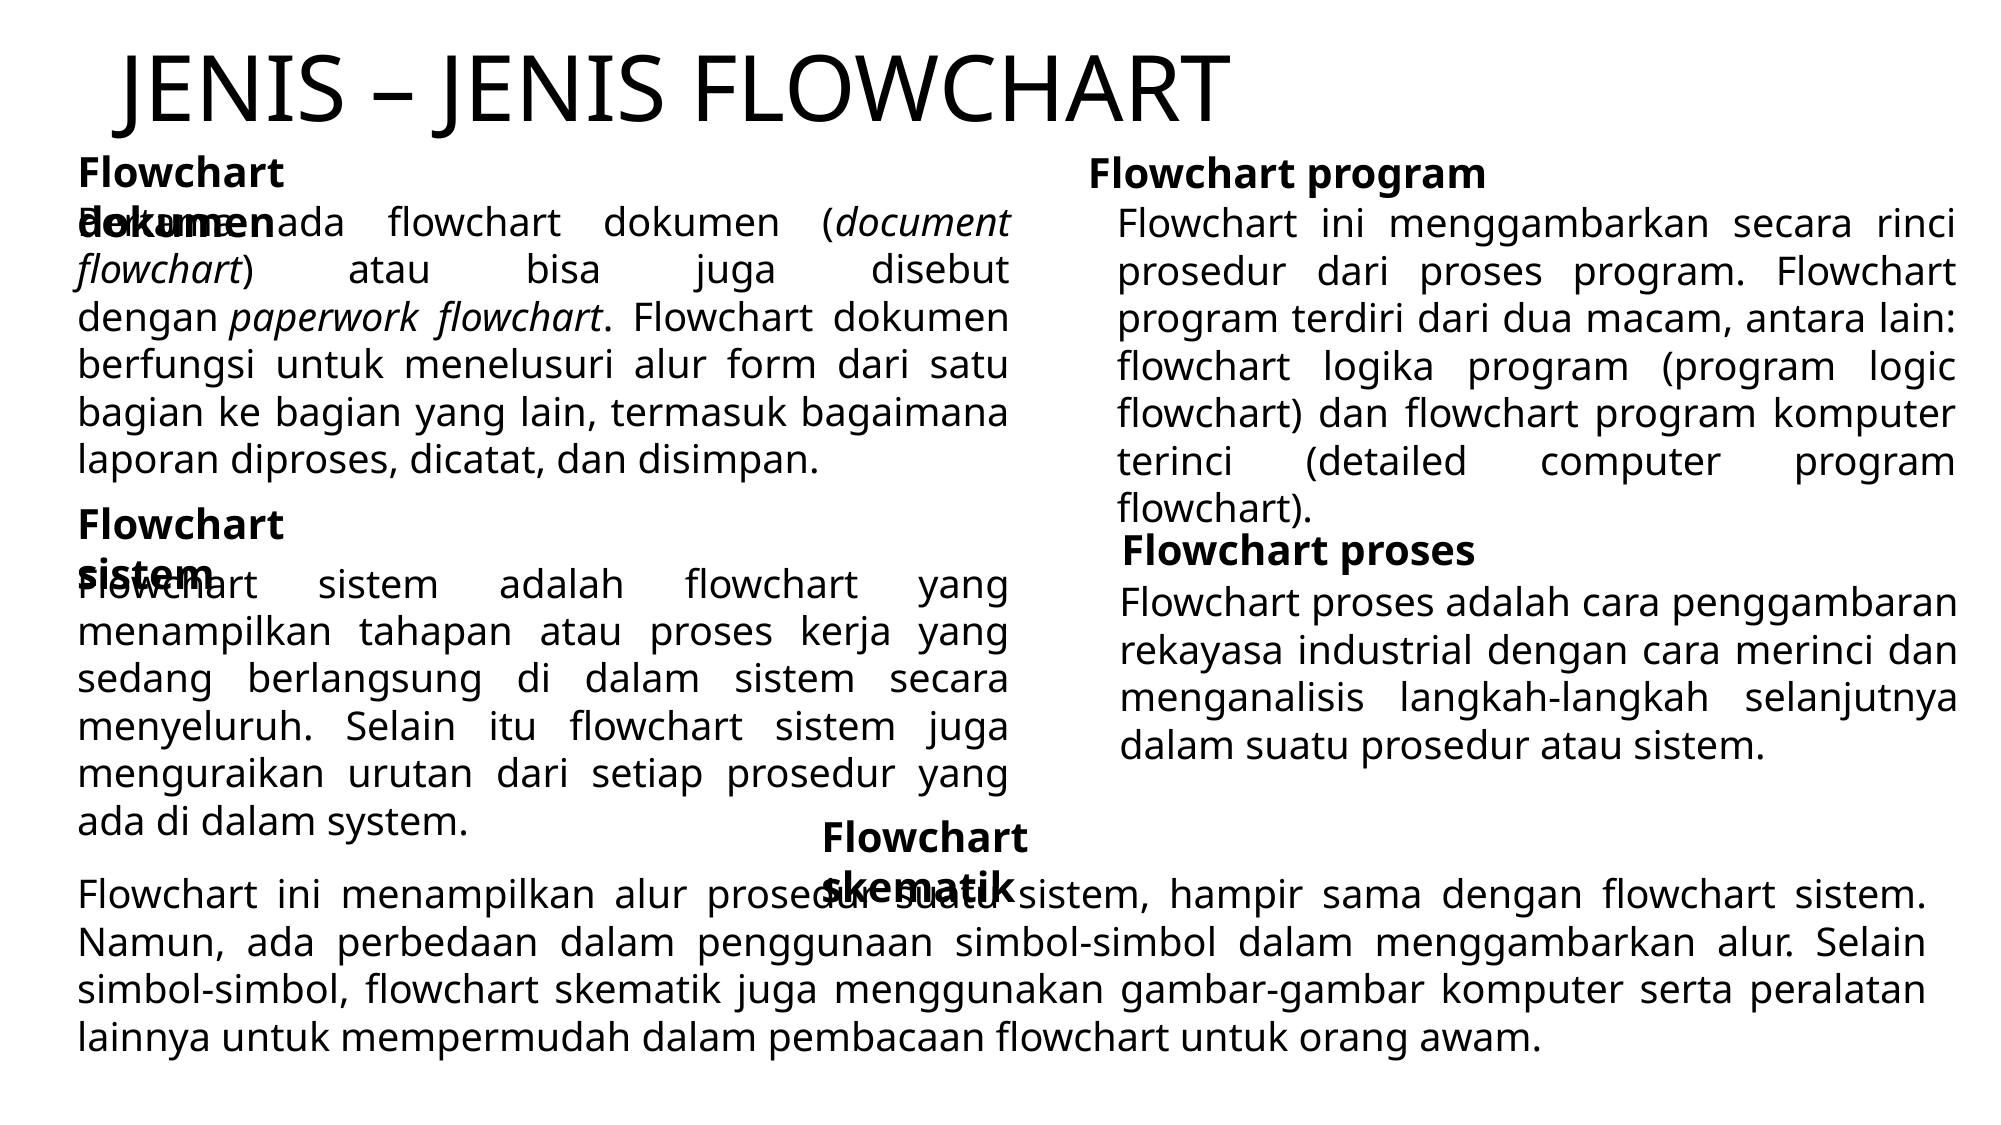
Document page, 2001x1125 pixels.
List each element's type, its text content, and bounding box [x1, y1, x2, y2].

title JENIS – JENIS FLOWCHART [104, 0, 1830, 201]
text_box Flowchart program [1073, 139, 1503, 205]
text_box Flowchart sistem [62, 490, 416, 551]
text_box Pertama ada flowchart dokumen (document flowchart) atau bisa juga disebut dengan paperwork flowchart. Flowchart dokumen berfungsi untuk menelusuri alur form dari satu bagian ke bagian yang lain, termasuk bagaimana laporan diproses, dicatat, dan disimpan. [62, 189, 1026, 490]
text_box Flowchart proses adalah cara penggambaran rekayasa industrial dengan cara merinci dan menganalisis langkah-langkah selanjutnya dalam suatu prosedur atau sistem. [1104, 570, 1975, 775]
text_box Flowchart ini menggambarkan secara rinci prosedur dari proses program. Flowchart program terdiri dari dua macam, antara lain: flowchart logika program (program logic flowchart) dan flowchart program komputer terinci (detailed computer program flowchart). [1102, 191, 1972, 539]
text_box Flowchart proses [1106, 539, 1627, 570]
text_box Flowchart sistem adalah flowchart yang menampilkan tahapan atau proses kerja yang sedang berlangsung di dalam sistem secara menyeluruh. Selain itu flowchart sistem juga menguraikan urutan dari setiap prosedur yang ada di dalam system. [62, 551, 1026, 851]
text_box Flowchart ini menampilkan alur prosedur suatu sistem, hampir sama dengan flowchart sistem. Namun, ada perbedaan dalam penggunaan simbol-simbol dalam menggambarkan alur. Selain simbol-simbol, flowchart skematik juga menggunakan gambar-gambar komputer serta peralatan lainnya untuk mempermudah dalam pembacaan flowchart untuk orang awam. [62, 861, 1944, 1067]
text_box Flowchart skematik [806, 803, 1189, 861]
text_box Flowchart dokumen [62, 138, 466, 189]
